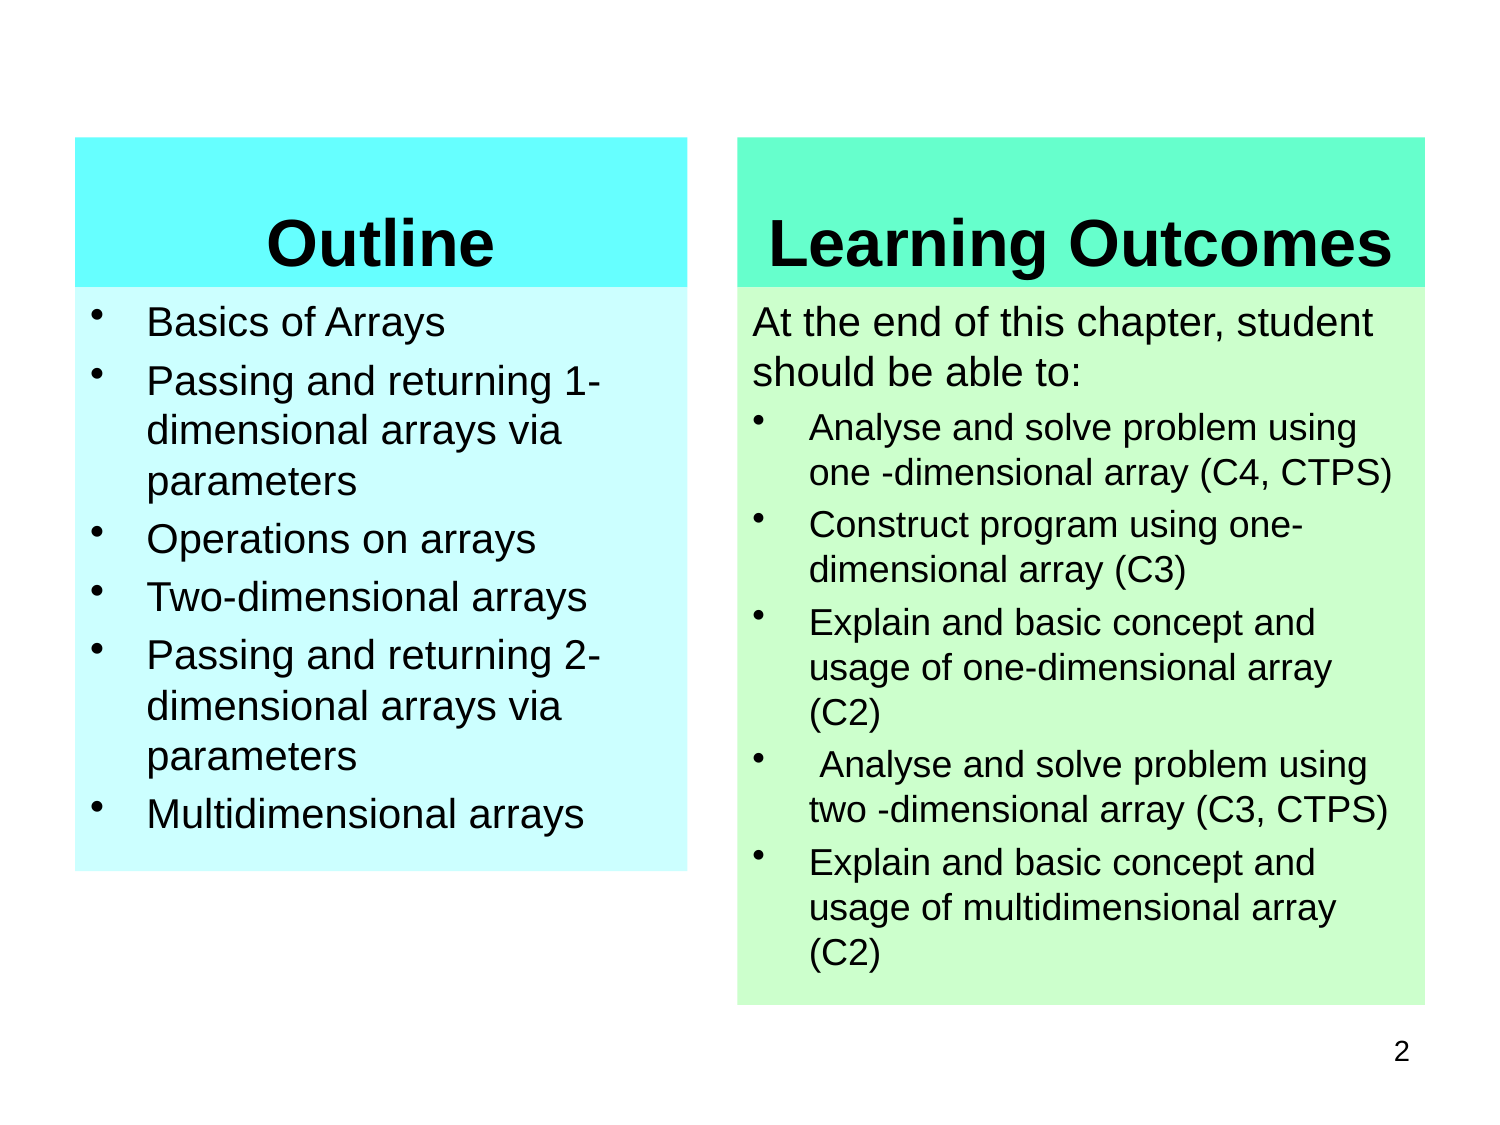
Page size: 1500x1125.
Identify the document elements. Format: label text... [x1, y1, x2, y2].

slide_number 2 [1074, 1024, 1426, 1103]
list Basics of Arrays Passing and returning 1-dimensional arrays via parameters Operations on arrays Two-dimensional arrays Passing and returning 2-dimensional arrays via parameters Multidimensional arrays [75, 287, 688, 872]
list Outline [75, 137, 688, 287]
list At the end of this chapter, student should be able to: Analyse and solve problem using one -dimensional array (C4, CTPS) Construct program using one-dimensional array (C3) Explain and basic concept and usage of one-dimensional array (C2) Analyse and solve problem using two -dimensional array (C3, CTPS) Explain and basic concept and usage of multidimensional array (C2) [737, 287, 1425, 1005]
list Learning Outcomes [737, 137, 1425, 287]
